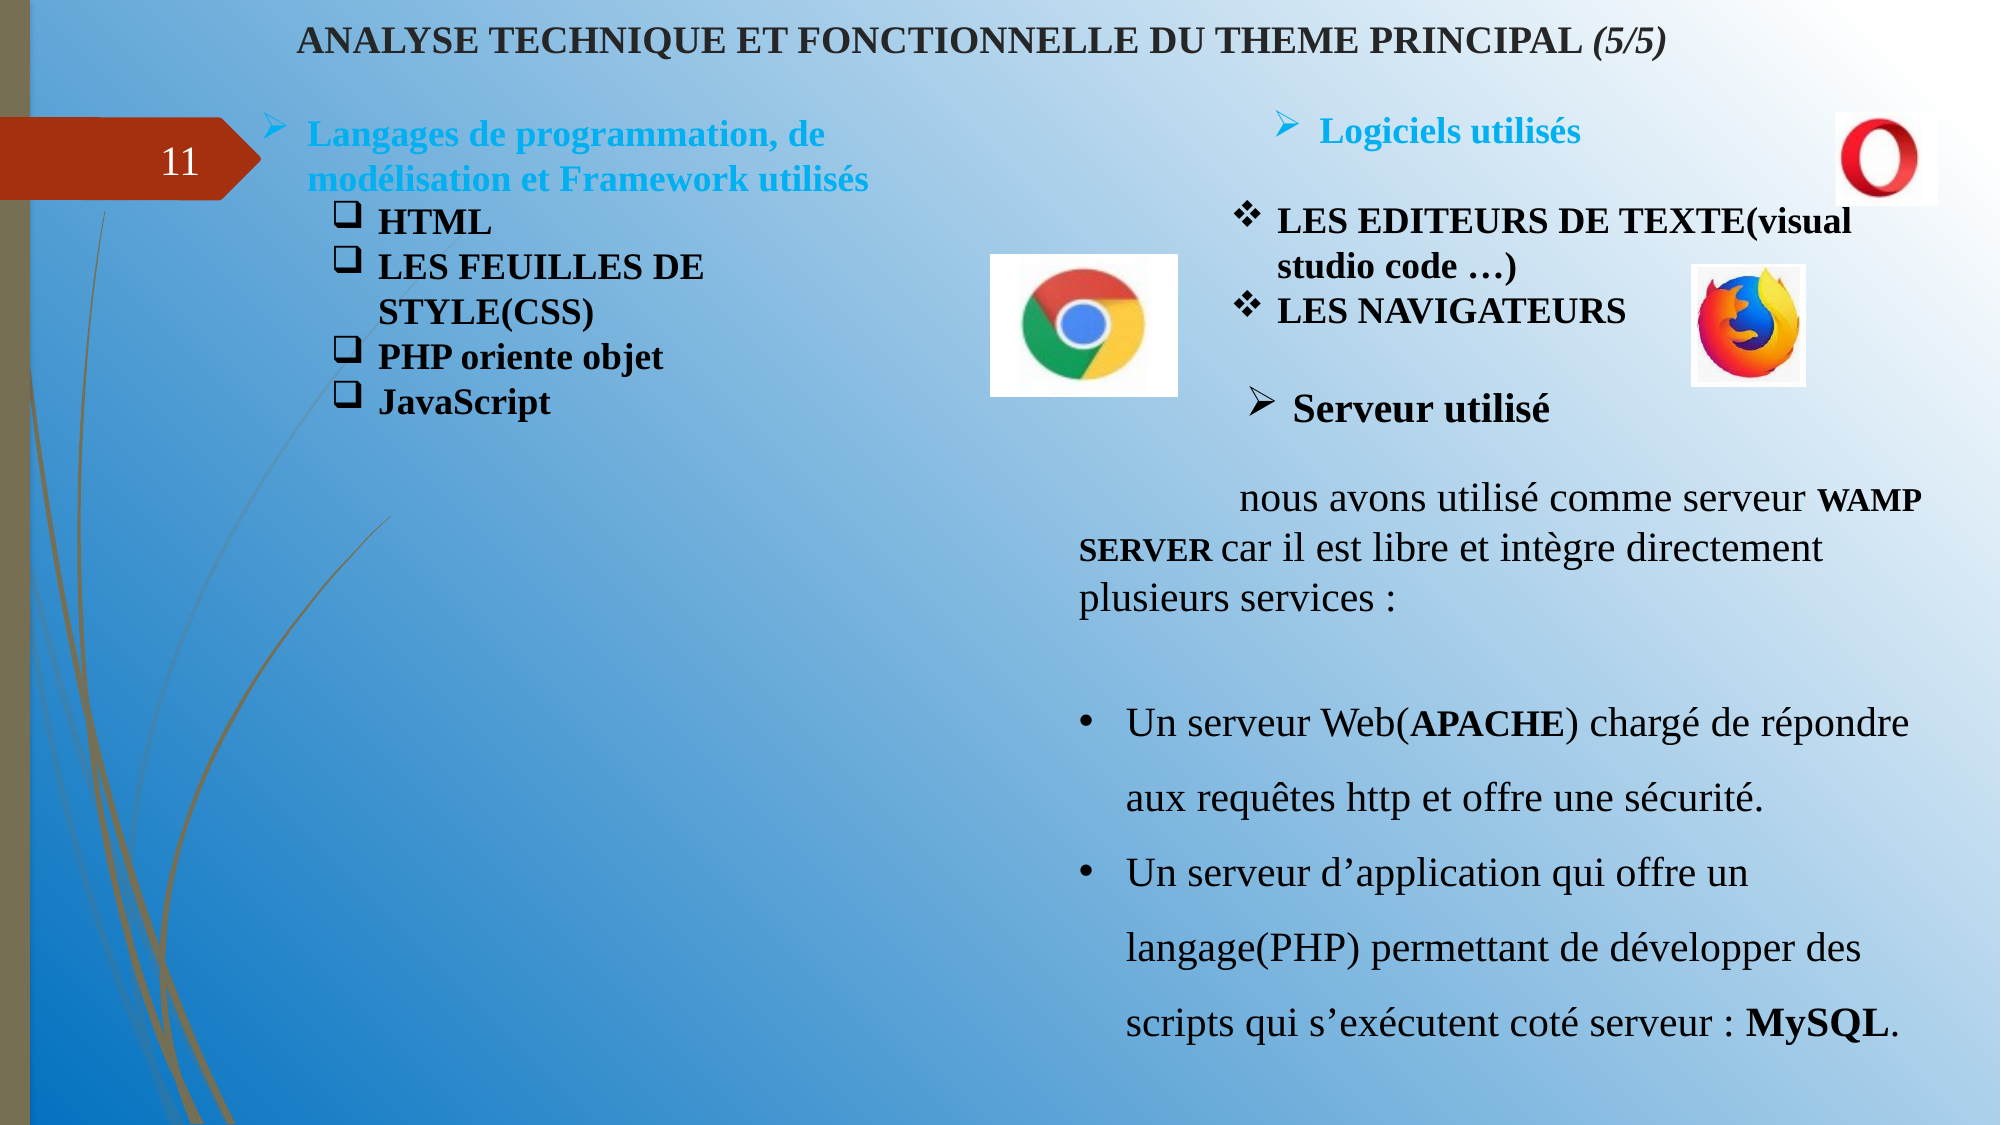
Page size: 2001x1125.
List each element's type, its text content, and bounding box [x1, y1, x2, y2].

slide_number 11 [87, 129, 216, 190]
picture [1835, 112, 1938, 206]
text_box Serveur utilisé [1231, 373, 1733, 439]
text_box Langages de programmation, de modélisation et Framework utilisés [245, 101, 970, 206]
text_box HTML LES FEUILLES DE STYLE(CSS) PHP oriente objet JavaScript [316, 144, 899, 430]
text_box LES EDITEURS DE TEXTE(visual studio code …) LES NAVIGATEURS [1215, 188, 1895, 429]
text_box Logiciels utilisés [1257, 98, 1887, 159]
picture [1691, 263, 1806, 388]
text_box ANALYSE TECHNIQUE ET FONCTIONNELLE DU THEME PRINCIPAL (5/5) [87, 6, 1887, 70]
text_box nous avons utilisé comme serveur WAMP SERVER car il est libre et intègre directement plusieurs services : Un serveur Web(APACHE) chargé de répondre aux requêtes http et offre une sécurité. Un serveur d’application qui offre un langage(PHP) permettant de développer des scripts qui s’exécutent coté serveur : MySQL. [1064, 462, 1979, 1053]
picture [990, 253, 1178, 398]
